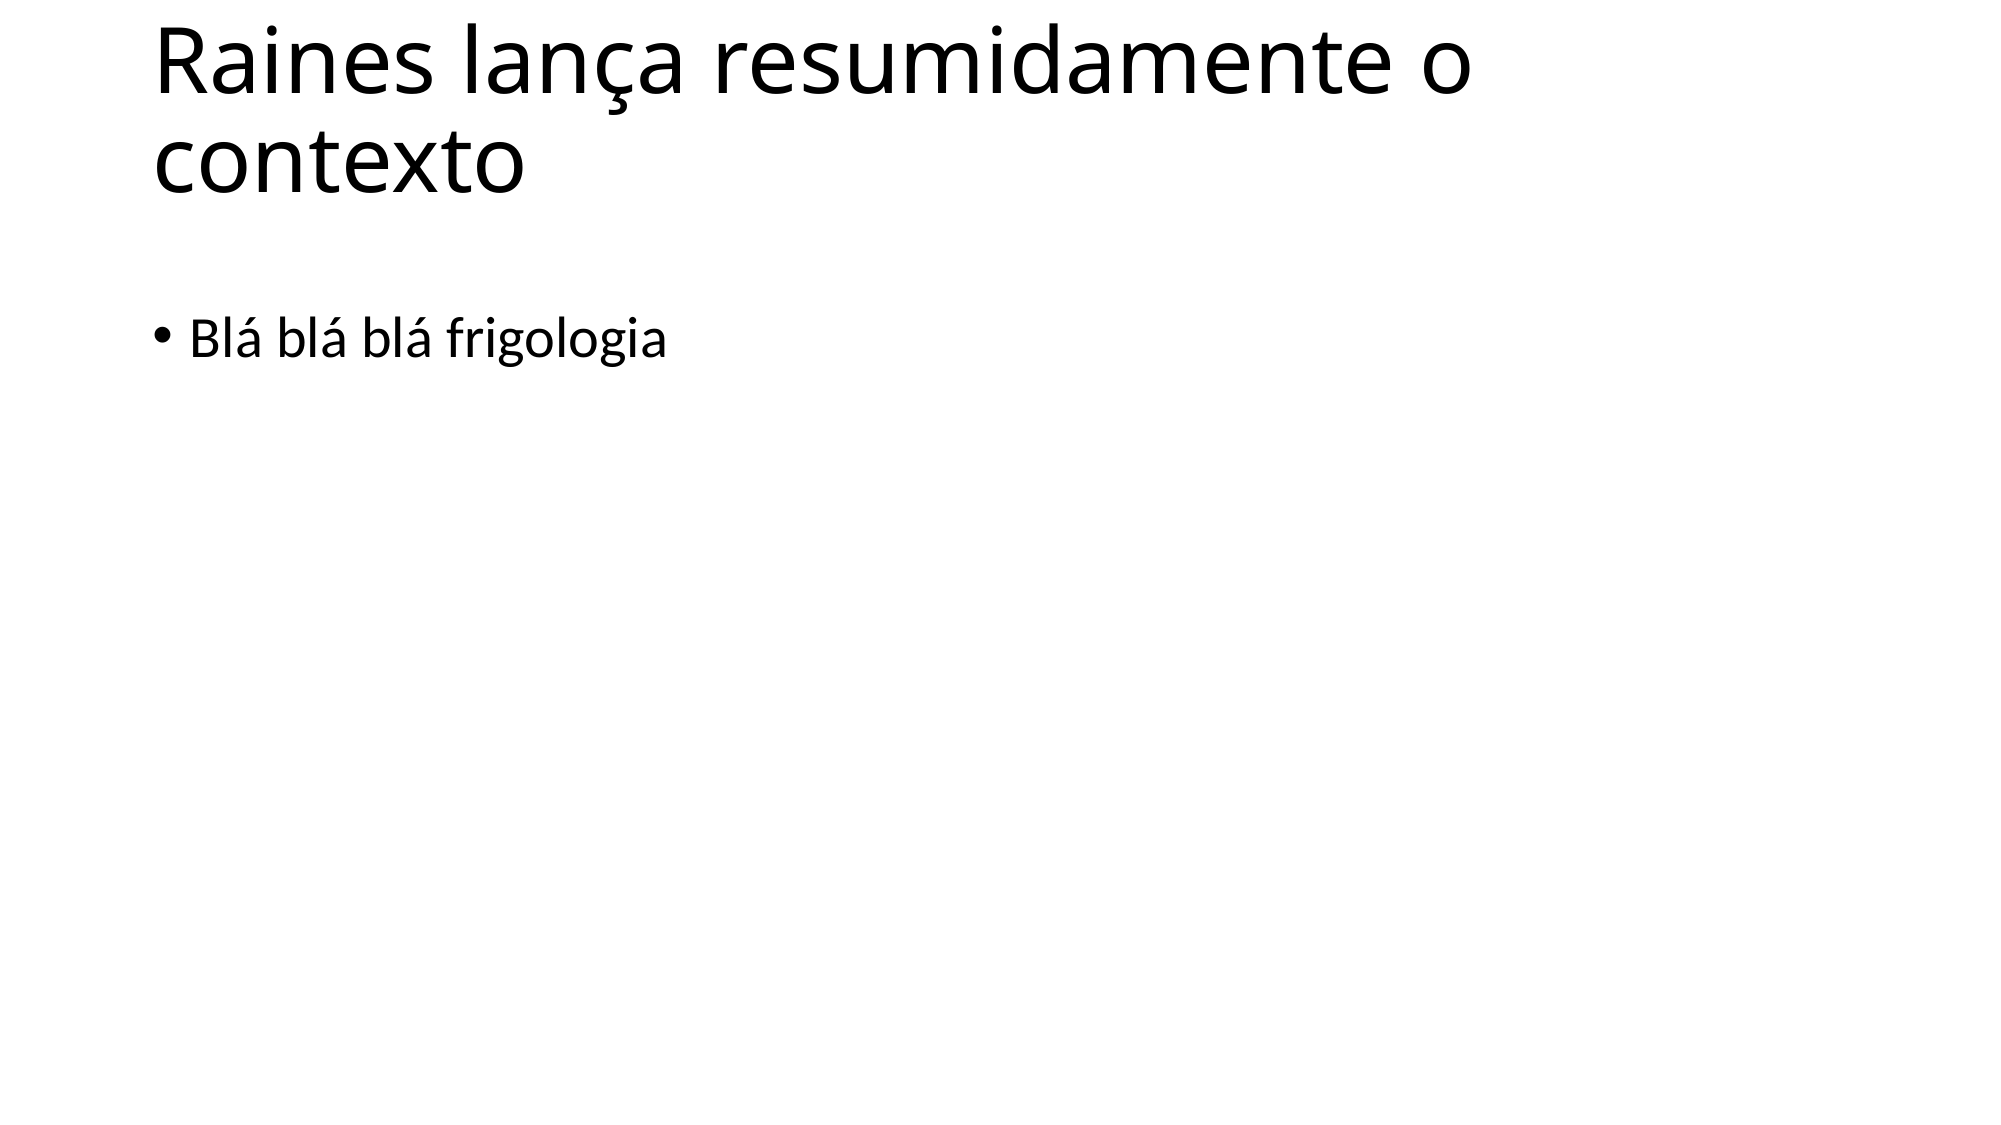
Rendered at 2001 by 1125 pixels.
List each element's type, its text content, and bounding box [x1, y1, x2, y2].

title Raines lança resumidamente o contexto [137, 59, 1863, 278]
list Blá blá blá frigologia [137, 299, 1863, 1014]
